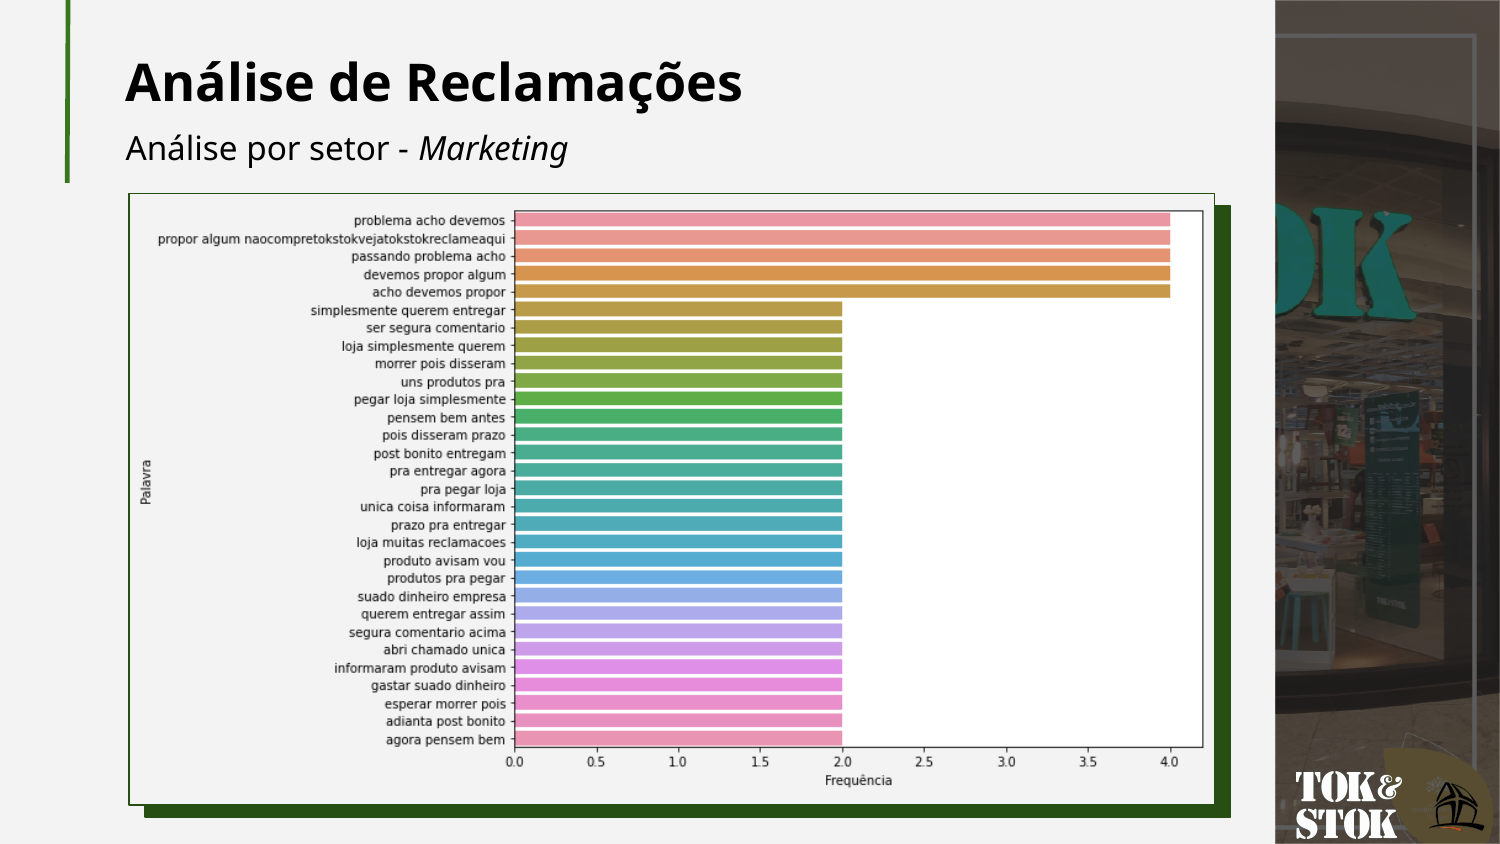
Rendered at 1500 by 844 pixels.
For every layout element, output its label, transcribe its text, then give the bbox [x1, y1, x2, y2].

text_box [128, 193, 1215, 208]
text_box [128, 796, 1215, 805]
text_box Análise de Reclamações [110, 34, 822, 112]
text_box [144, 205, 1231, 818]
picture [132, 203, 1211, 795]
text_box Análise por setor - Marketing [110, 112, 822, 182]
picture [1275, 0, 1500, 844]
